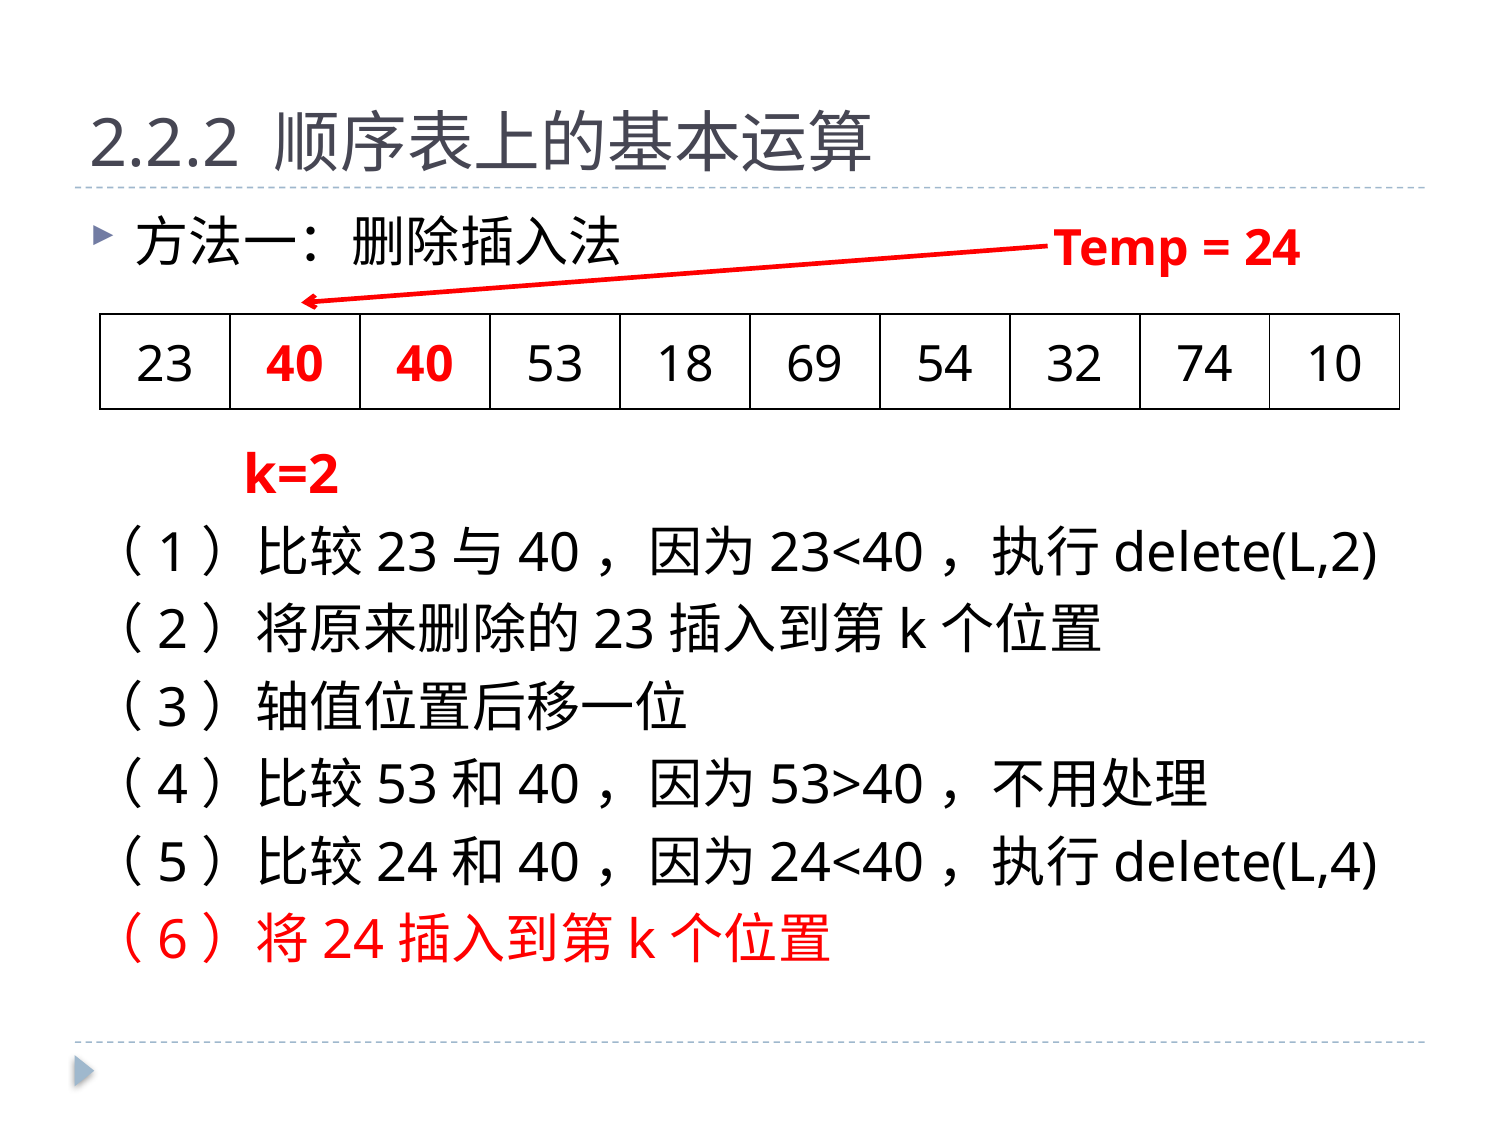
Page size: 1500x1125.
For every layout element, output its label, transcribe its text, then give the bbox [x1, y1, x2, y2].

table_header 10 [1270, 315, 1399, 408]
table_header 74 [1141, 315, 1269, 408]
title 2.2.2 顺序表上的基本运算 [75, 24, 1425, 188]
table_header 53 [491, 315, 619, 408]
table_header 54 [881, 315, 1009, 408]
text_box Temp = 24 [1039, 208, 1316, 283]
table_header 40 [231, 315, 359, 408]
table_header 40 [361, 315, 489, 408]
table_header 18 [621, 315, 749, 408]
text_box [300, 245, 1048, 303]
table_header 32 [1011, 315, 1139, 408]
table_header 69 [751, 315, 879, 408]
list 方法一：删除插入法 k=2 （1）比较23与40，因为23<40，执行delete(L,2) （2）将原来删除的23插入到第k个位置 （3）轴值位置后移一位 （4）比较53和40，因为53>40，不用处理 （5）比较24和40，因为24<40，执行delete(L,4) （6）将24插入到第k个位置 [75, 200, 1425, 1010]
table_header 23 [101, 315, 229, 408]
